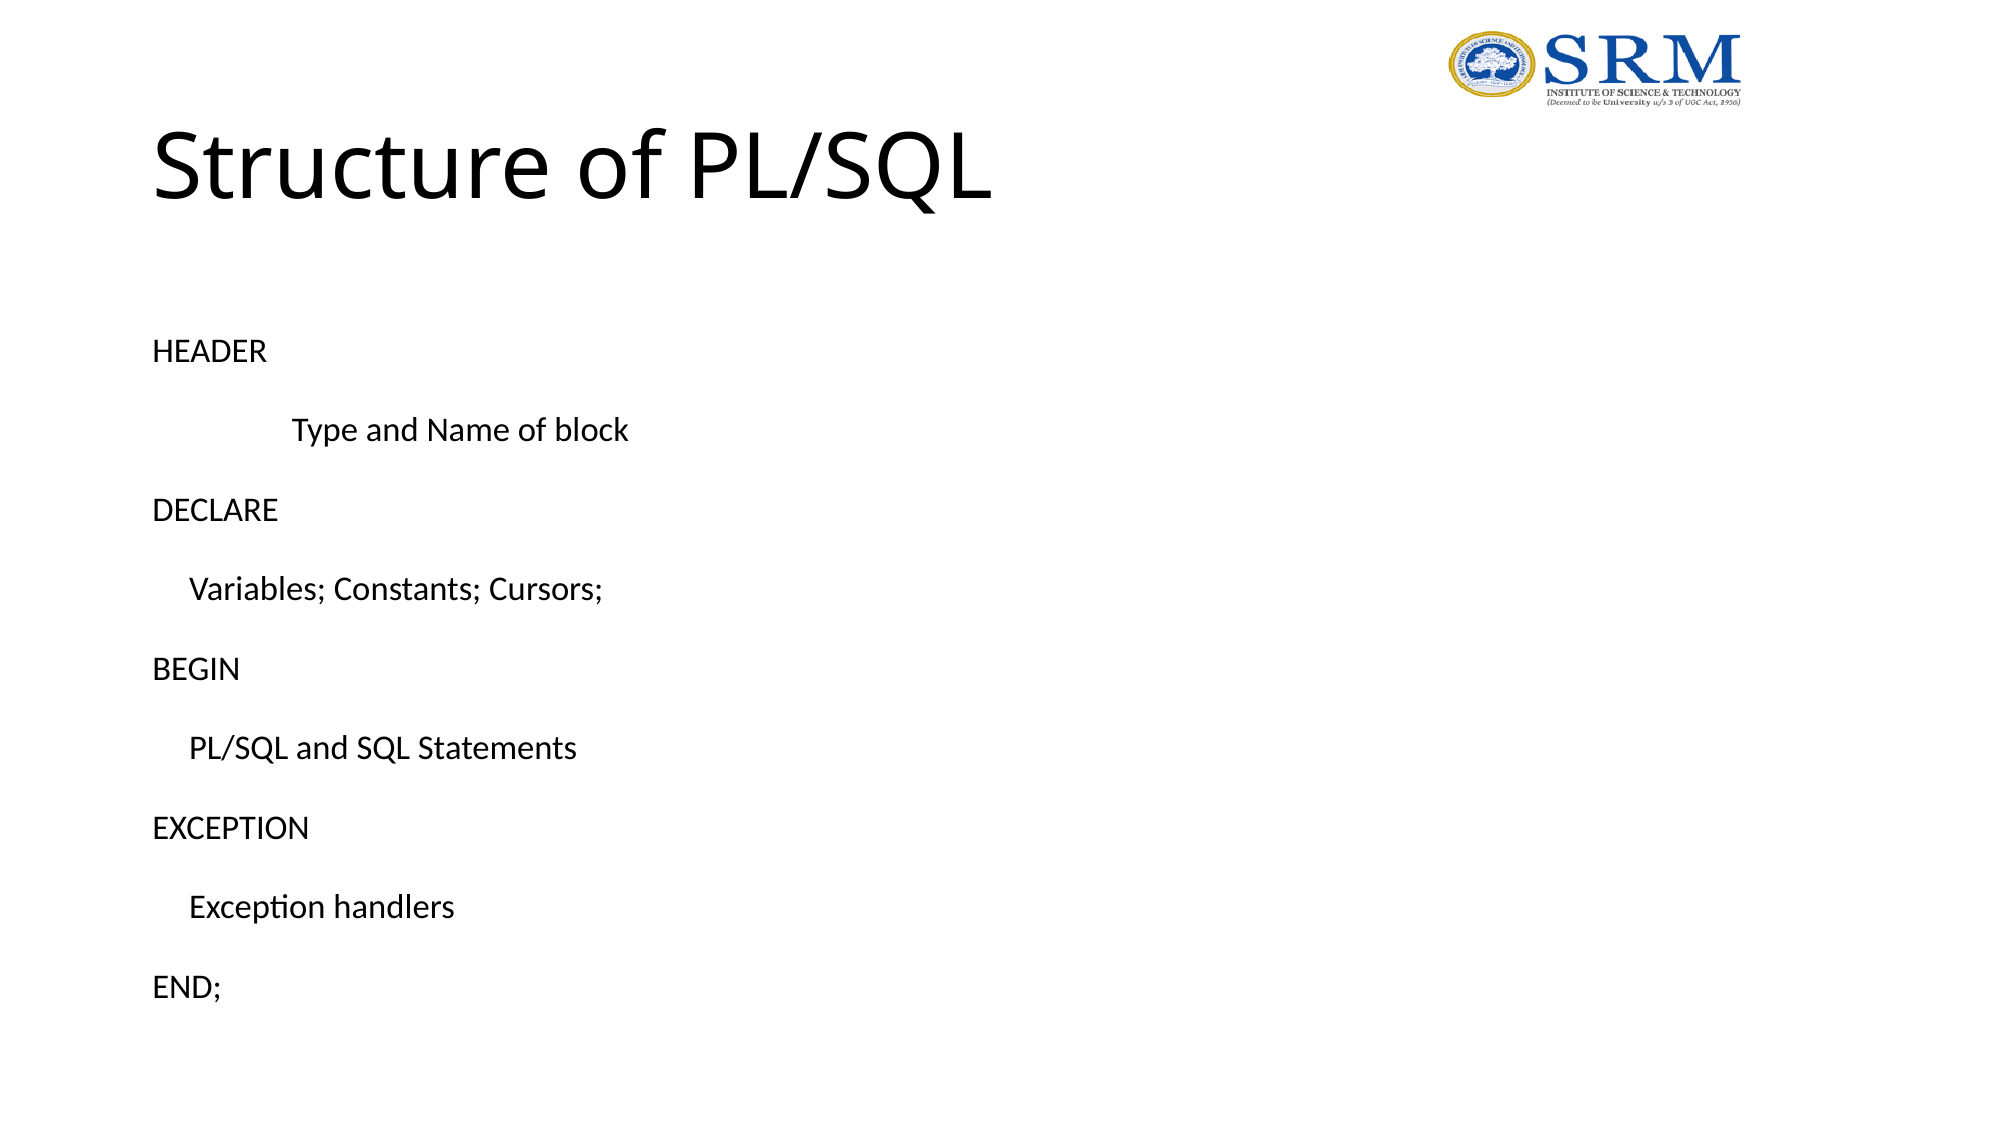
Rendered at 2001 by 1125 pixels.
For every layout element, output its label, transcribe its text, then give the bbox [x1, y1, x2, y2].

list HEADER Type and Name of block DECLARE Variables; Constants; Cursors; BEGIN PL/SQL and SQL Statements EXCEPTION Exception handlers END; [137, 299, 1863, 1014]
picture [1437, 0, 1750, 136]
title Structure of PL/SQL [137, 59, 1863, 278]
